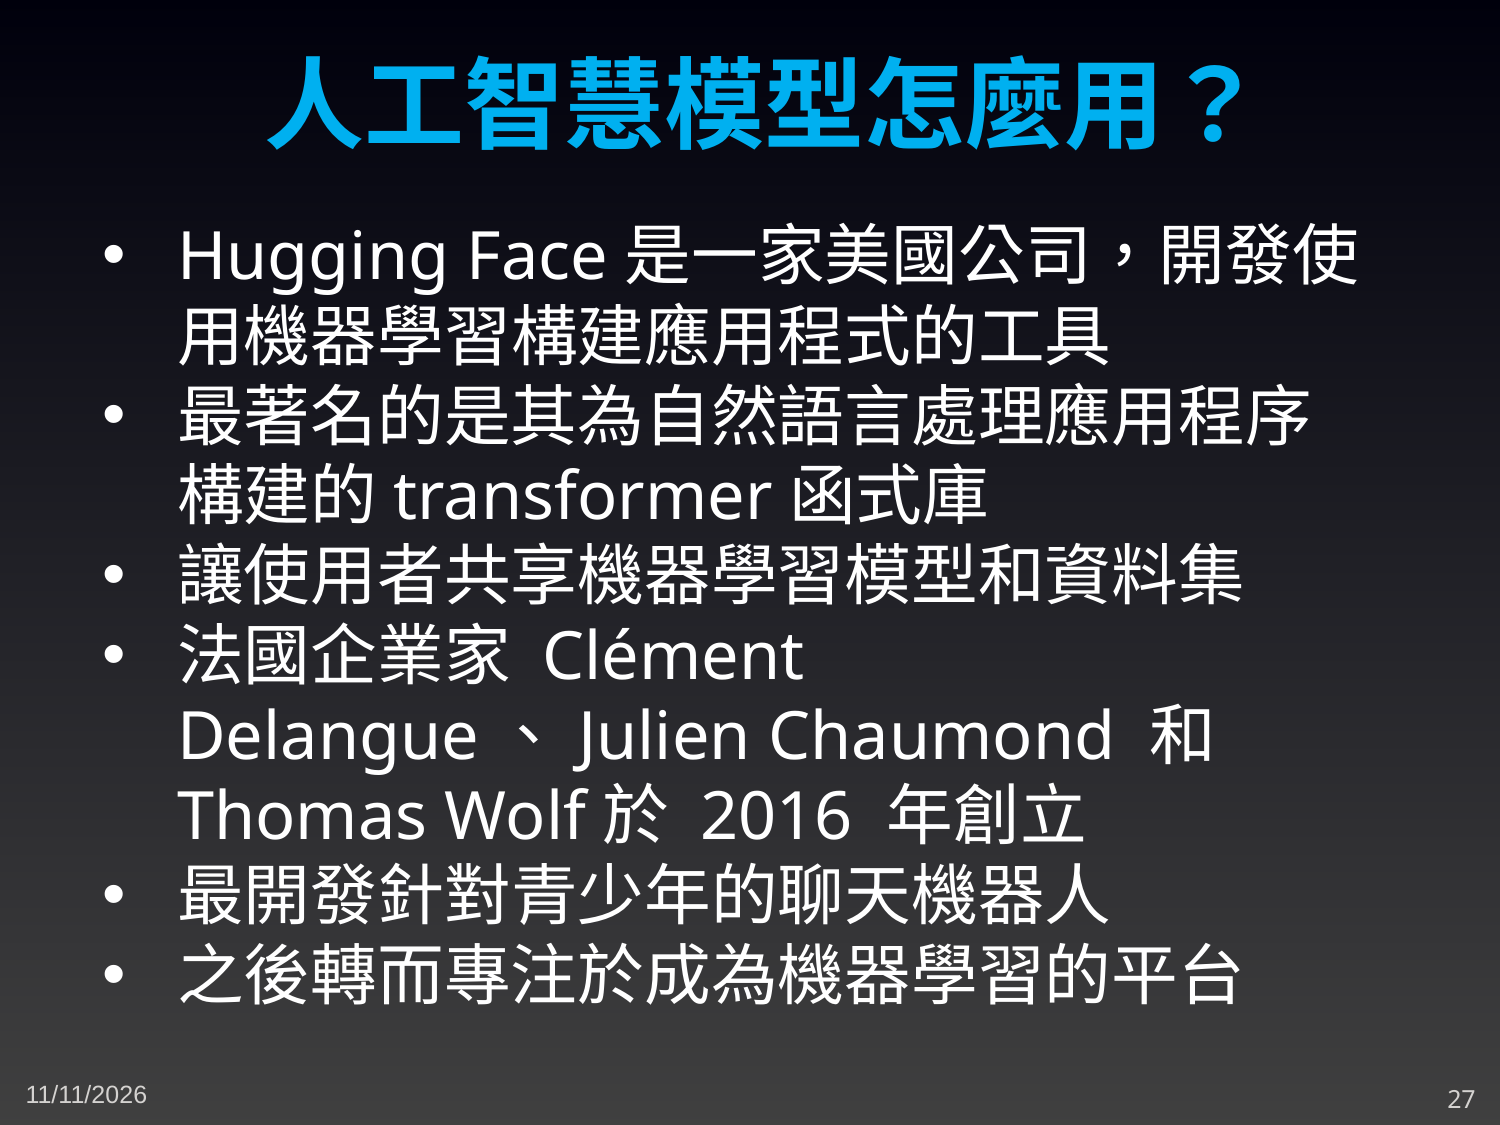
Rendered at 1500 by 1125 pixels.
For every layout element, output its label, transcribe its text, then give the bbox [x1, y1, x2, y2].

text_box Hugging Face是一家美國公司，開發使用機器學習構建應用程式的工具 最著名的是其為自然語言處理應用程序構建的transformer函式庫 讓使用者共享機器學習模型和資料集 法國企業家 Clément Delangue、Julien Chaumond 和 Thomas Wolf於 2016 年創立 最開發針對青少年的聊天機器人 之後轉而專注於成為機器學習的平台 [87, 205, 1388, 1101]
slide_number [10, 1075, 411, 1117]
text_box 人工智慧模型怎麼用？ [249, 14, 1341, 177]
text_box [725, 537, 775, 588]
slide_number 27 [1340, 1075, 1491, 1117]
